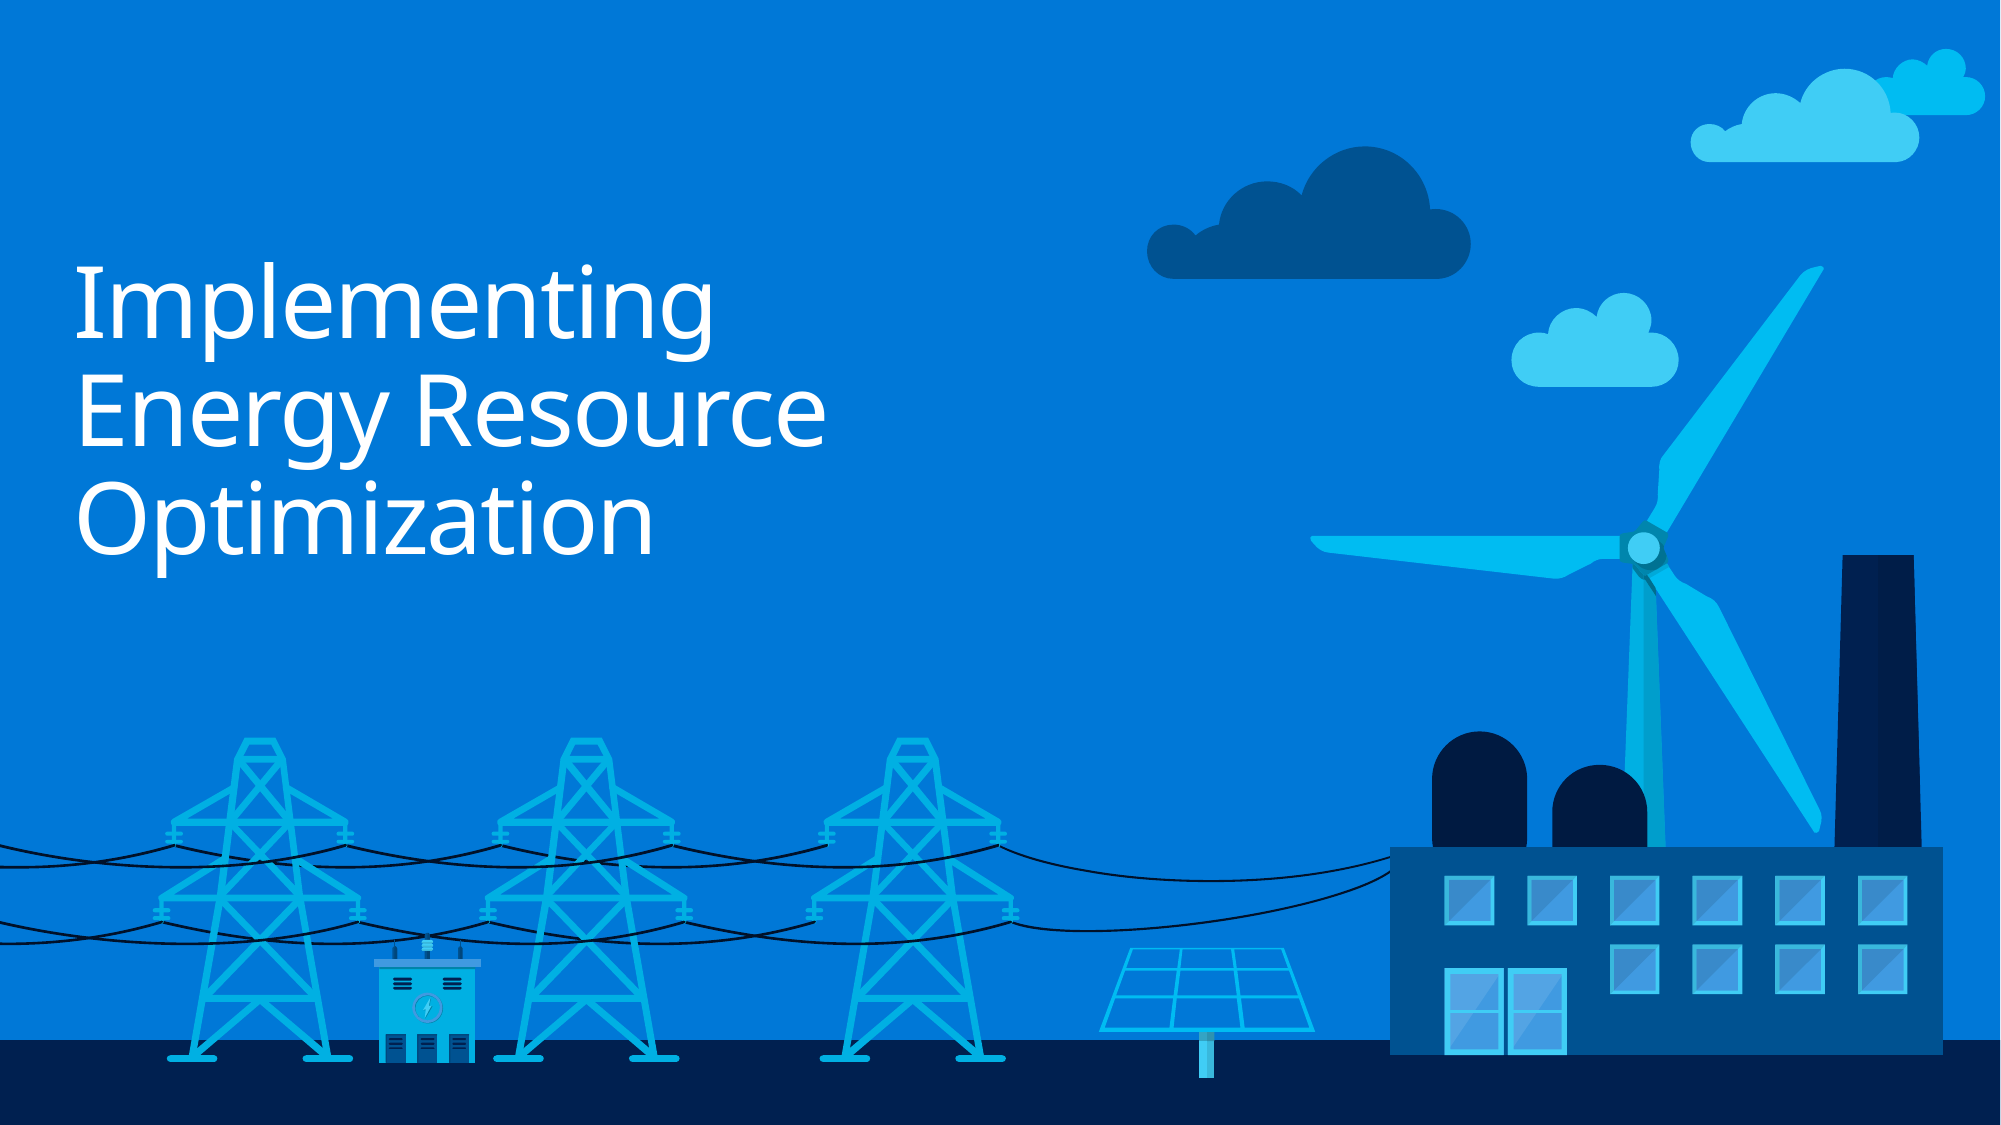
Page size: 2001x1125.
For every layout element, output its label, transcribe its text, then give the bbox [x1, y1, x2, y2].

title Implementing Energy Resource Optimization [43, 214, 1009, 592]
